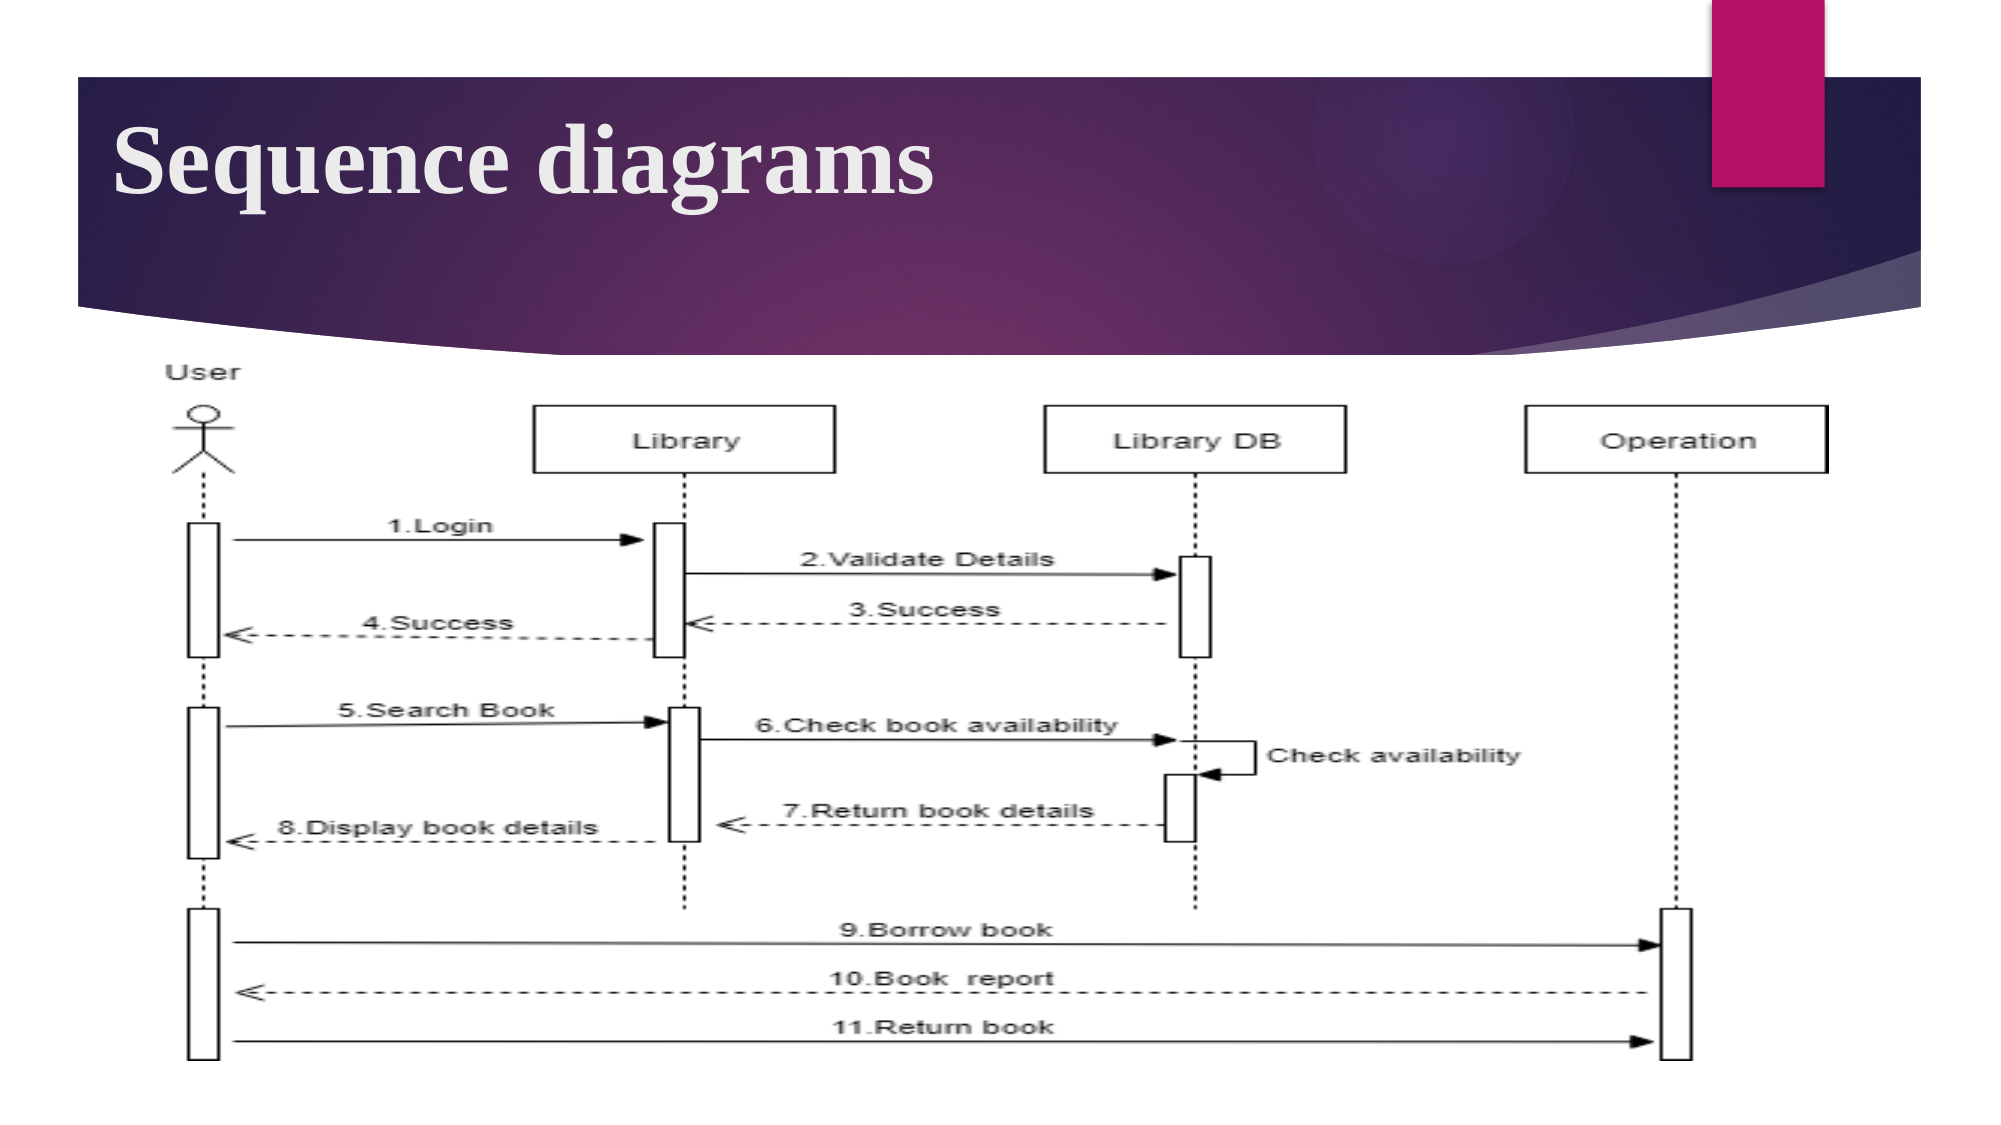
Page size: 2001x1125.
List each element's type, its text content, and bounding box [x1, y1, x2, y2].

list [143, 355, 1829, 1061]
title Sequence diagrams [96, 95, 1534, 212]
